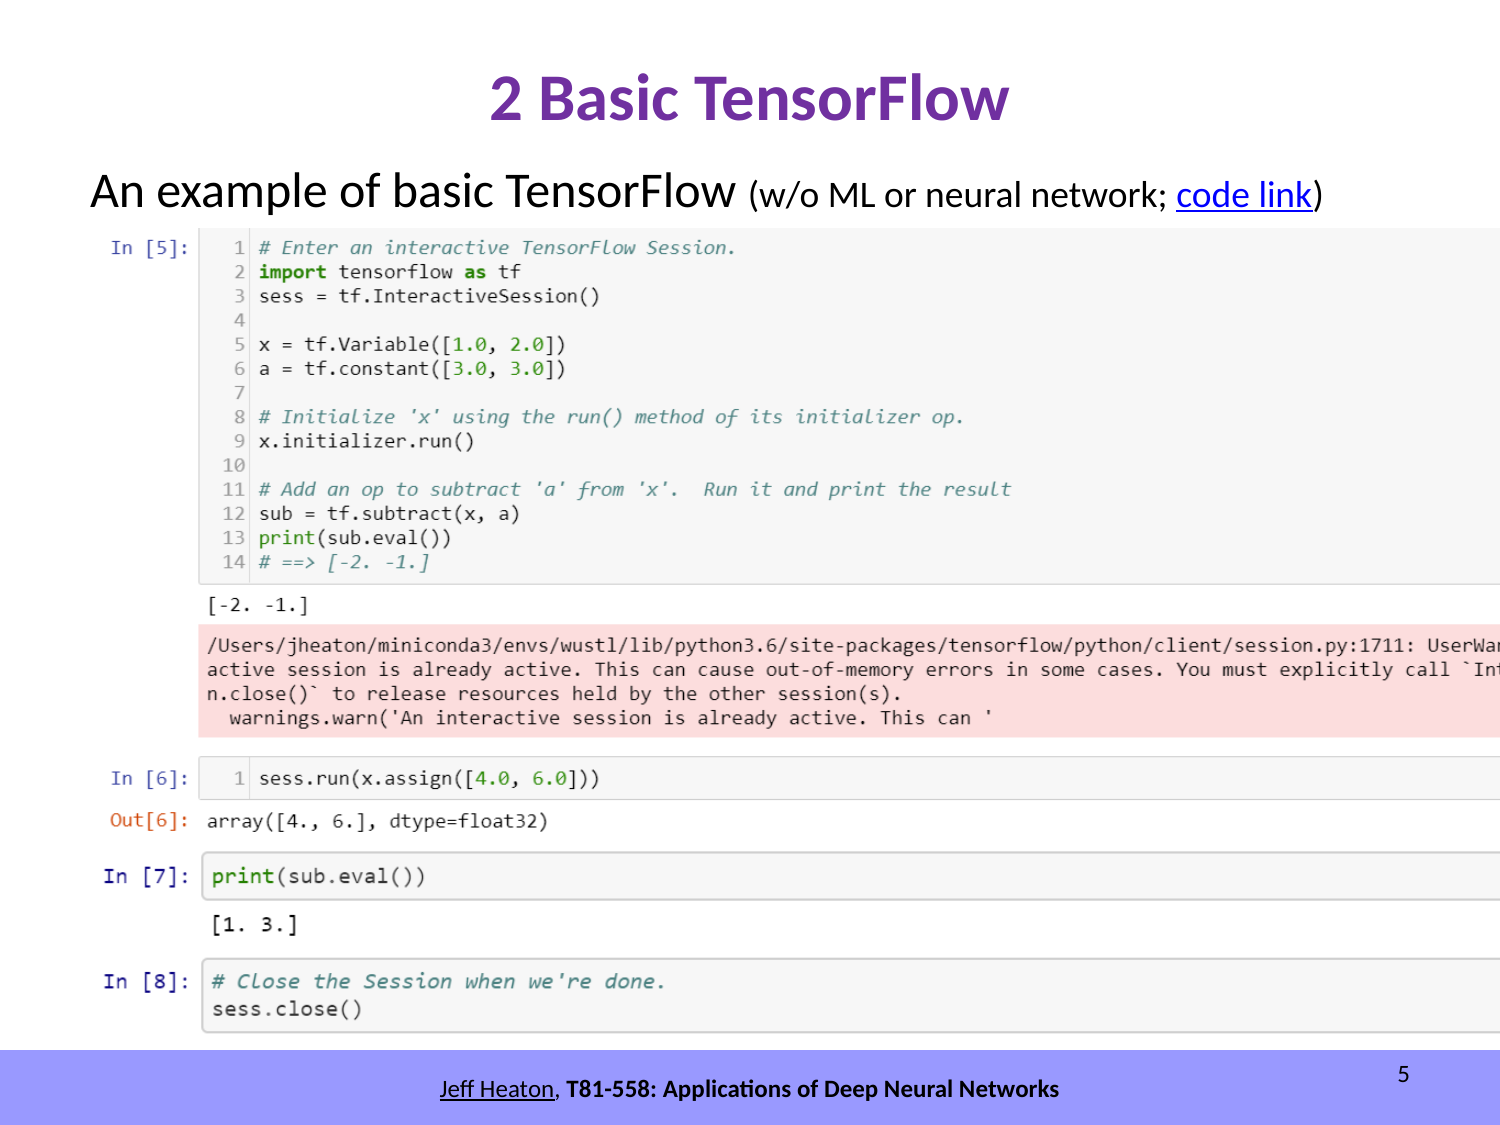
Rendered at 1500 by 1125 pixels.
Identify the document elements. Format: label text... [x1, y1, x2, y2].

footer Jeff Heaton, T81-558: Applications of Deep Neural Networks [0, 1050, 1500, 1125]
slide_number 5 [1074, 1051, 1425, 1103]
list An example of basic TensorFlow (w/o ML or neural network; code link) [75, 149, 1425, 983]
title 2 Basic TensorFlow [75, 0, 1425, 149]
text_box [99, 228, 1500, 1043]
